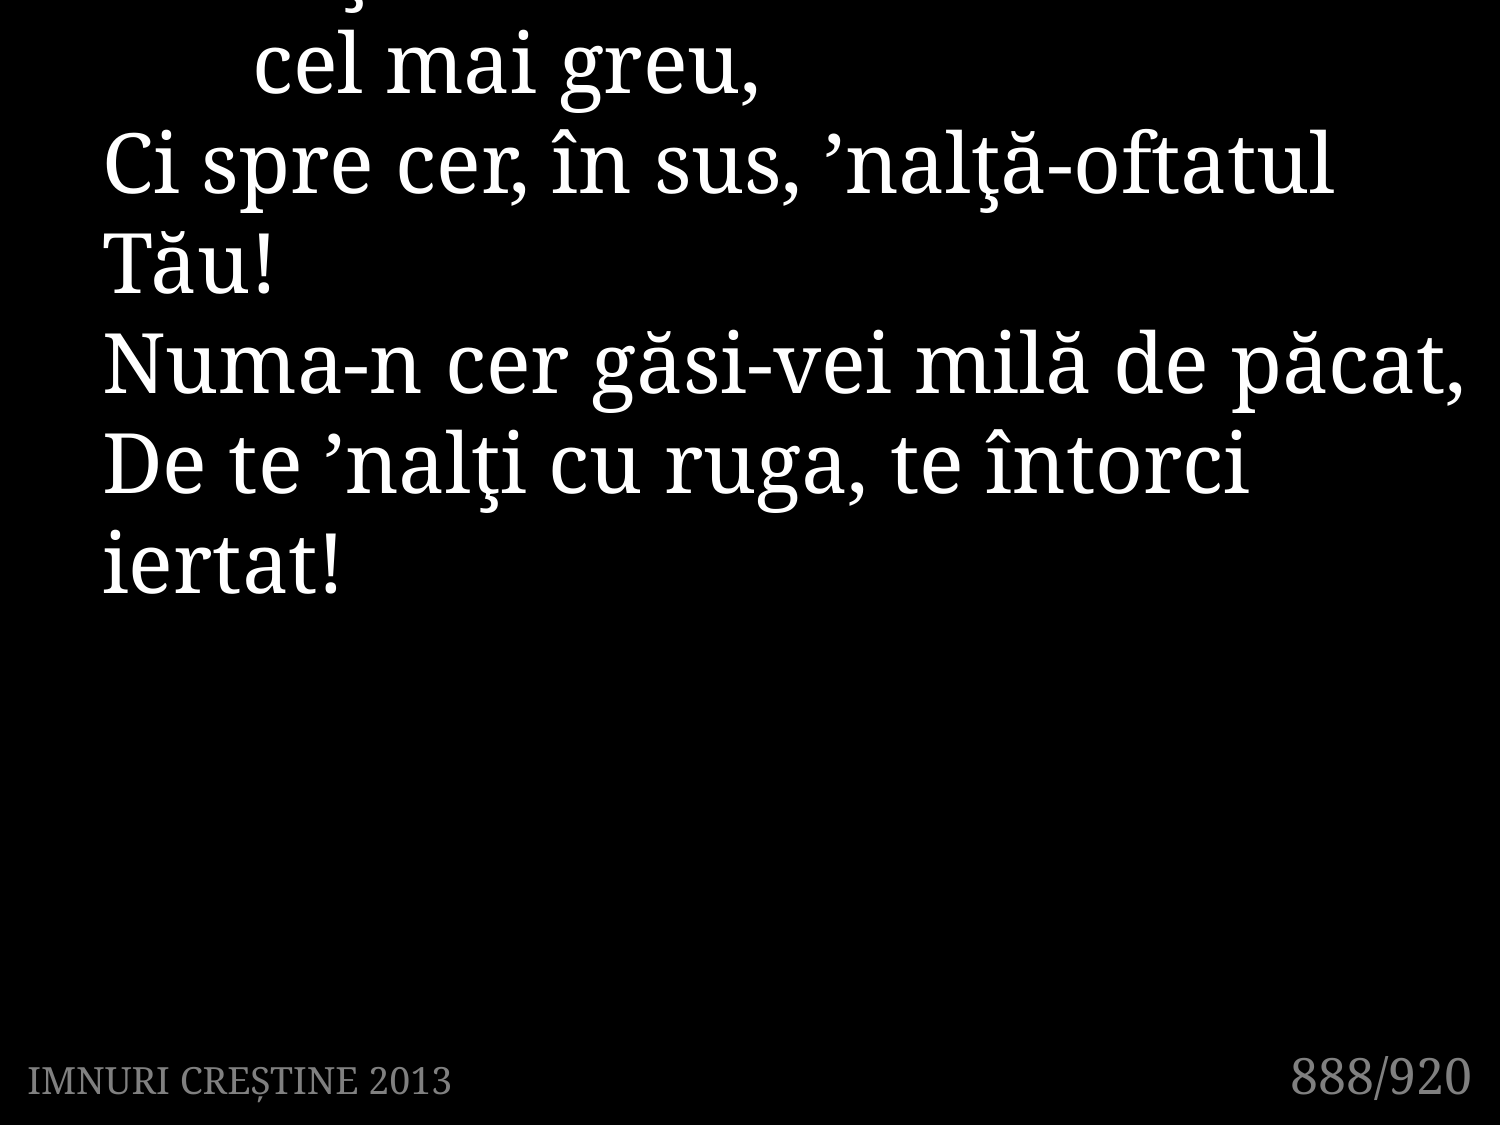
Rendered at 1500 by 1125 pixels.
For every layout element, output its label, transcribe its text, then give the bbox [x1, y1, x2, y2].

text_box IMNURI CREȘTINE 2013 [12, 1049, 637, 1110]
text_box 3. Nu-ţi încrede-n om dorul cel mai greu, Ci spre cer, în sus, ’nalţă-oftatul Tău! Numa-n cer găsi-vei milă de păcat, De te ’nalţi cu ruga, te întorci iertat! [87, 0, 1500, 618]
text_box 888/920 [637, 1037, 1488, 1113]
